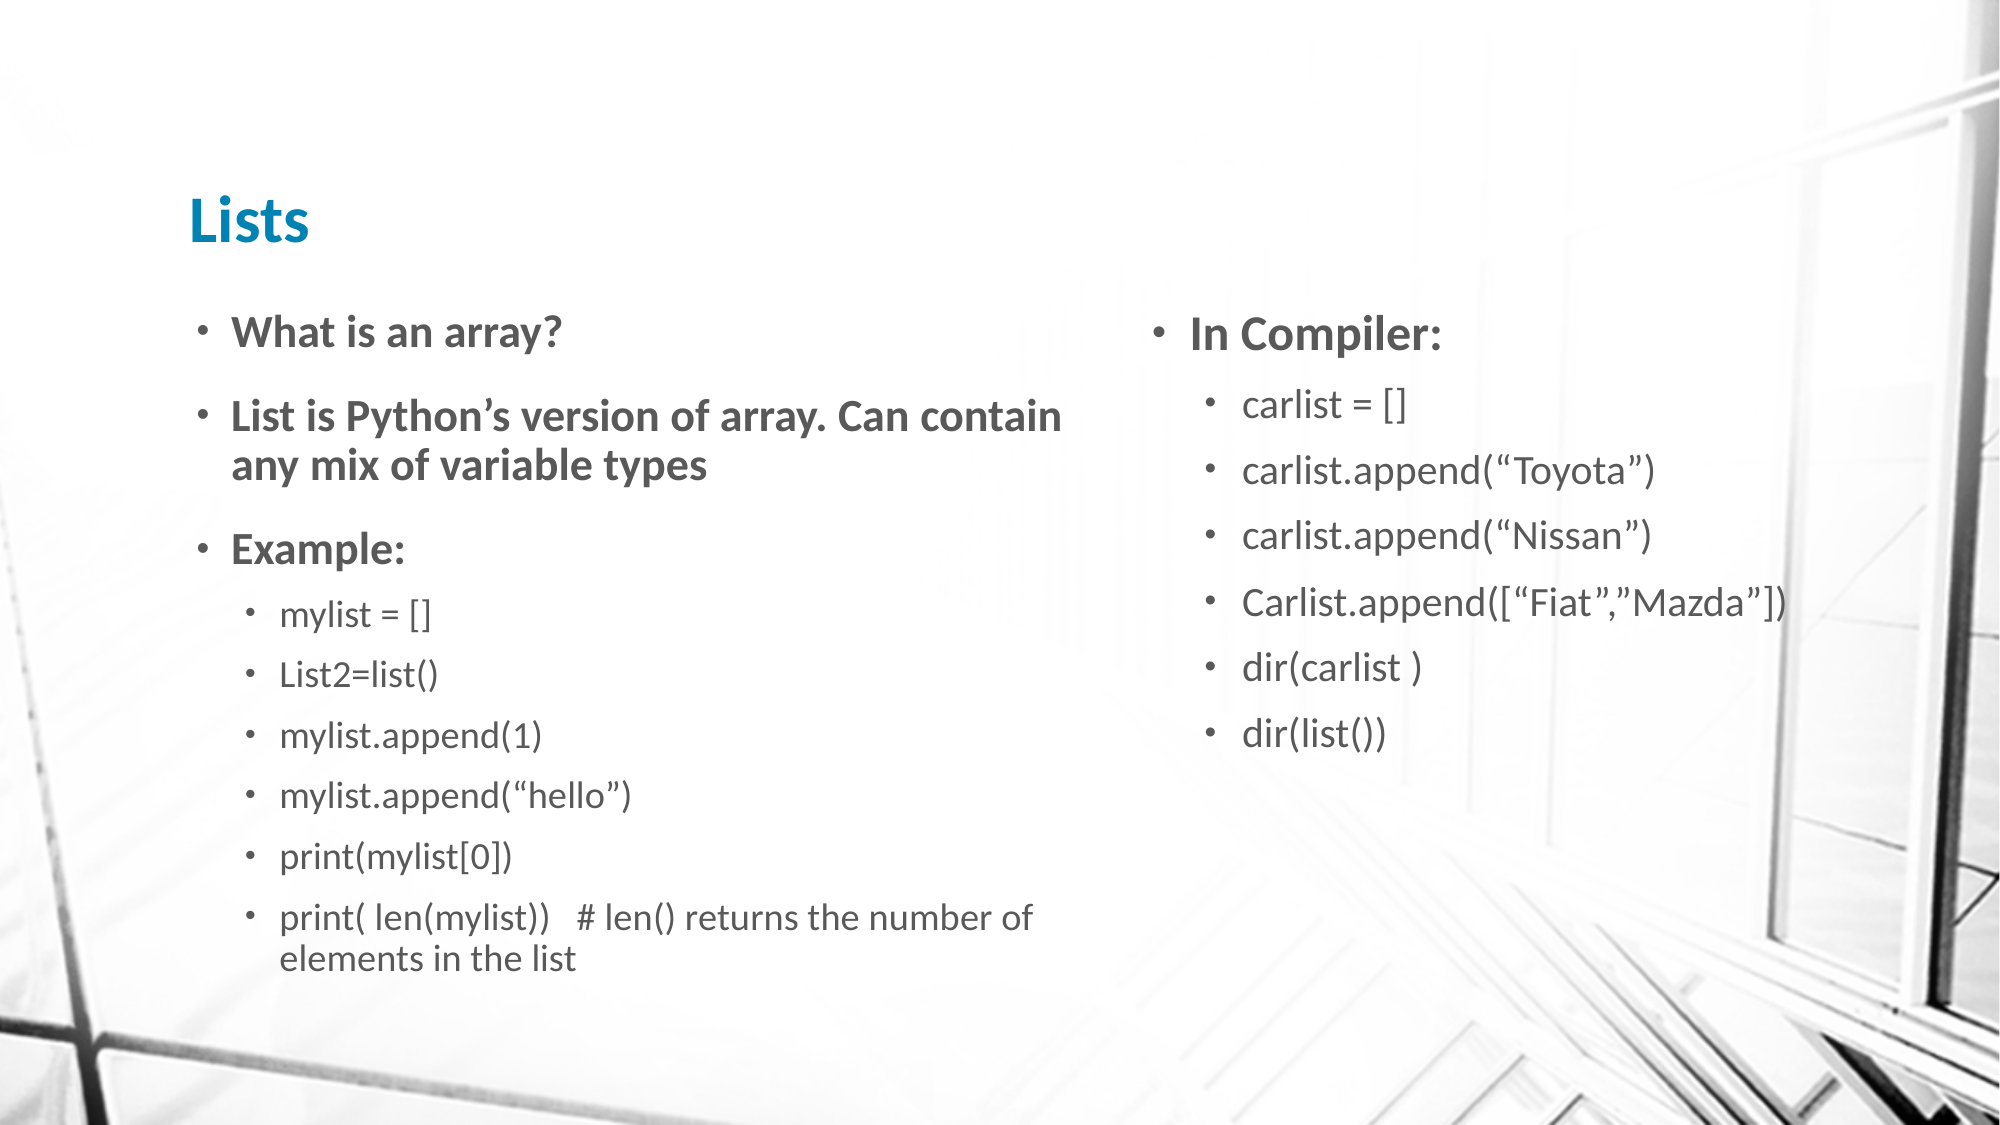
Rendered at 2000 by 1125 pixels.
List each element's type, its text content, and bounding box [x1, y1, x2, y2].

list What is an array? List is Python’s version of array. Can contain any mix of variable types Example: mylist = [] List2=list() mylist.append(1) mylist.append(“hello”) print(mylist[0]) print( len(mylist)) # len() returns the number of elements in the list [174, 299, 1129, 988]
title Lists [174, 87, 1600, 263]
picture [0, 0, 2000, 1125]
text_box In Compiler: carlist = [] carlist.append(“Toyota”) carlist.append(“Nissan”) Carlist.append([“Fiat”,”Mazda”]) dir(carlist ) dir(list()) [1129, 299, 1886, 988]
